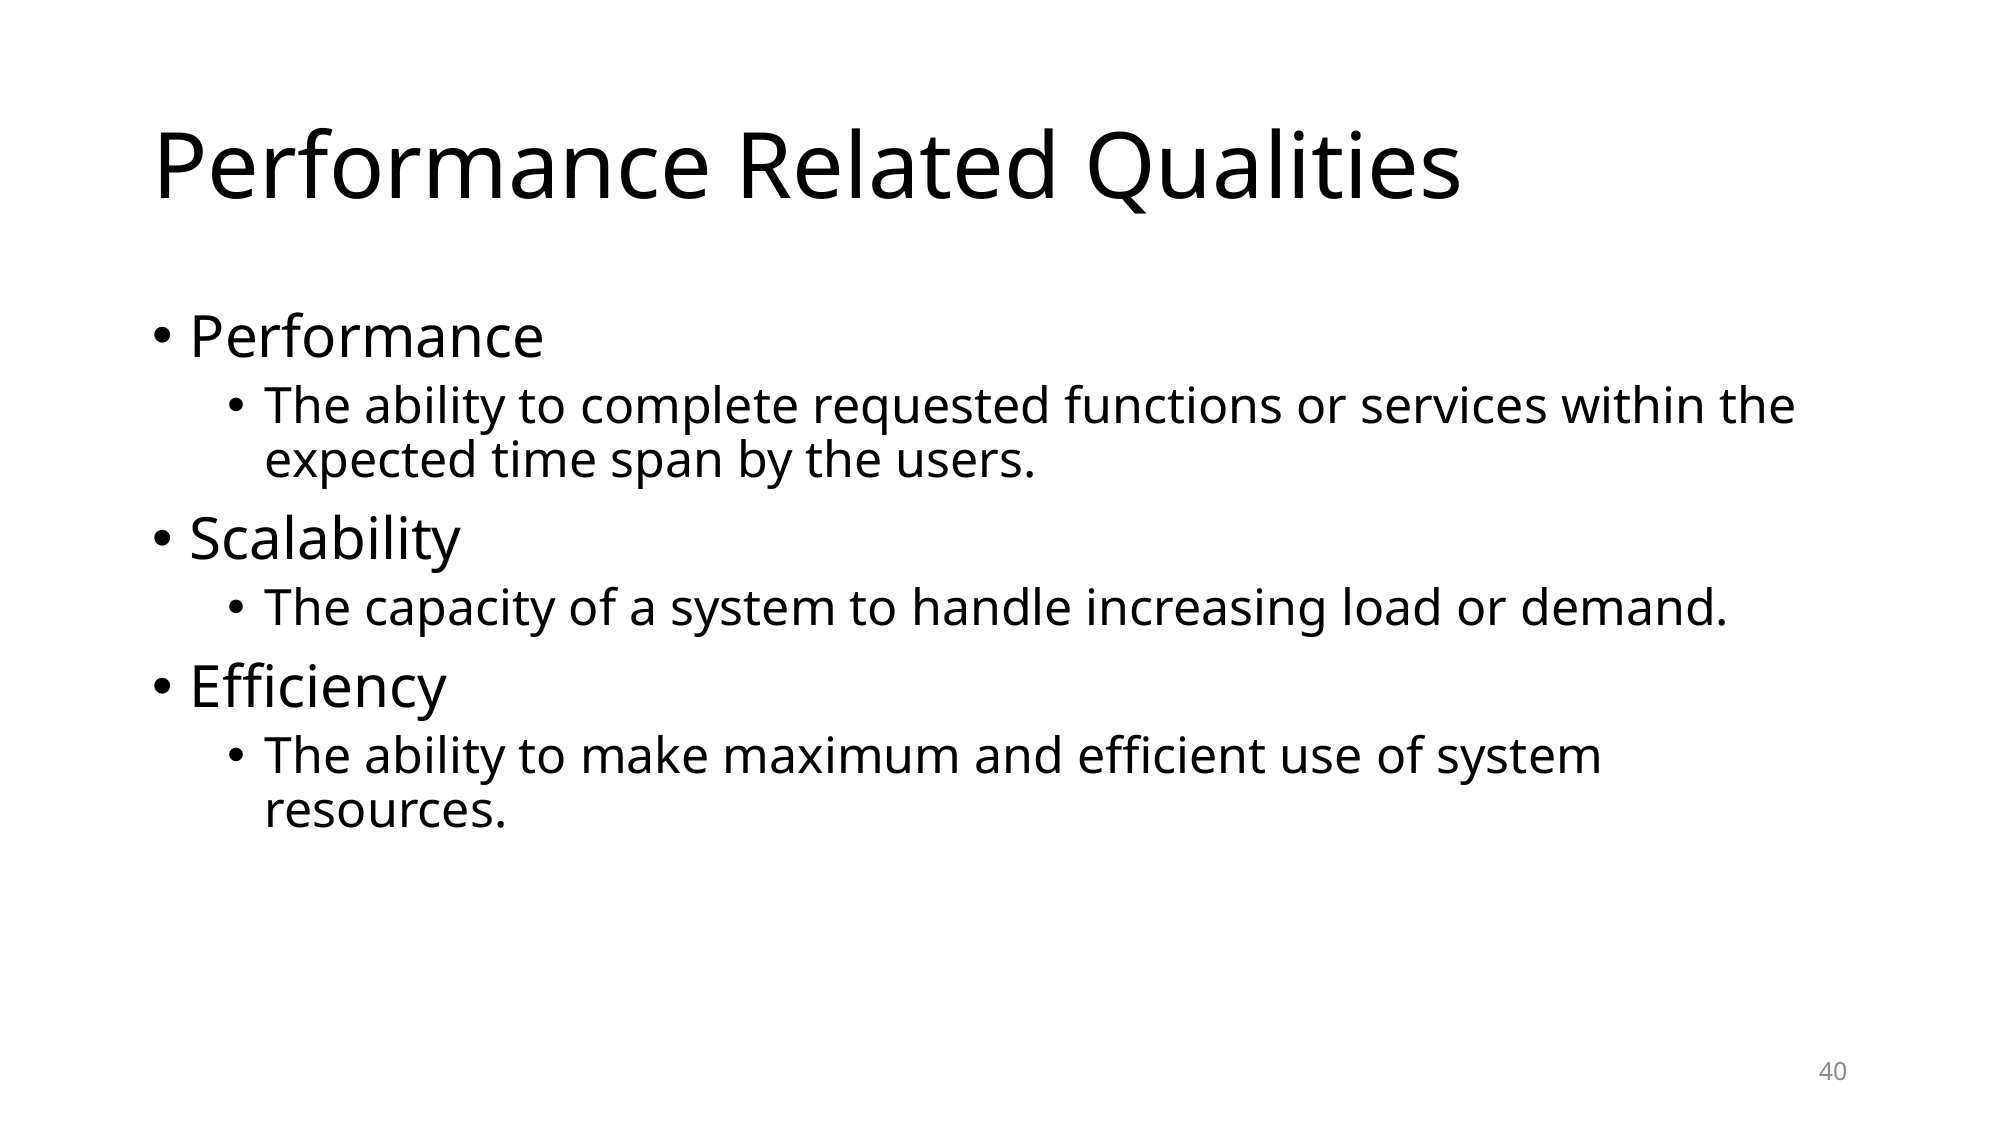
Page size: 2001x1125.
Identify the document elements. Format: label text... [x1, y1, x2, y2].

slide_number 40 [1412, 1042, 1863, 1103]
list Performance The ability to complete requested functions or services within the expected time span by the users. Scalability The capacity of a system to handle increasing load or demand. Efficiency The ability to make maximum and efficient use of system resources. [137, 299, 1863, 1014]
title Performance Related Qualities [137, 59, 1863, 278]
